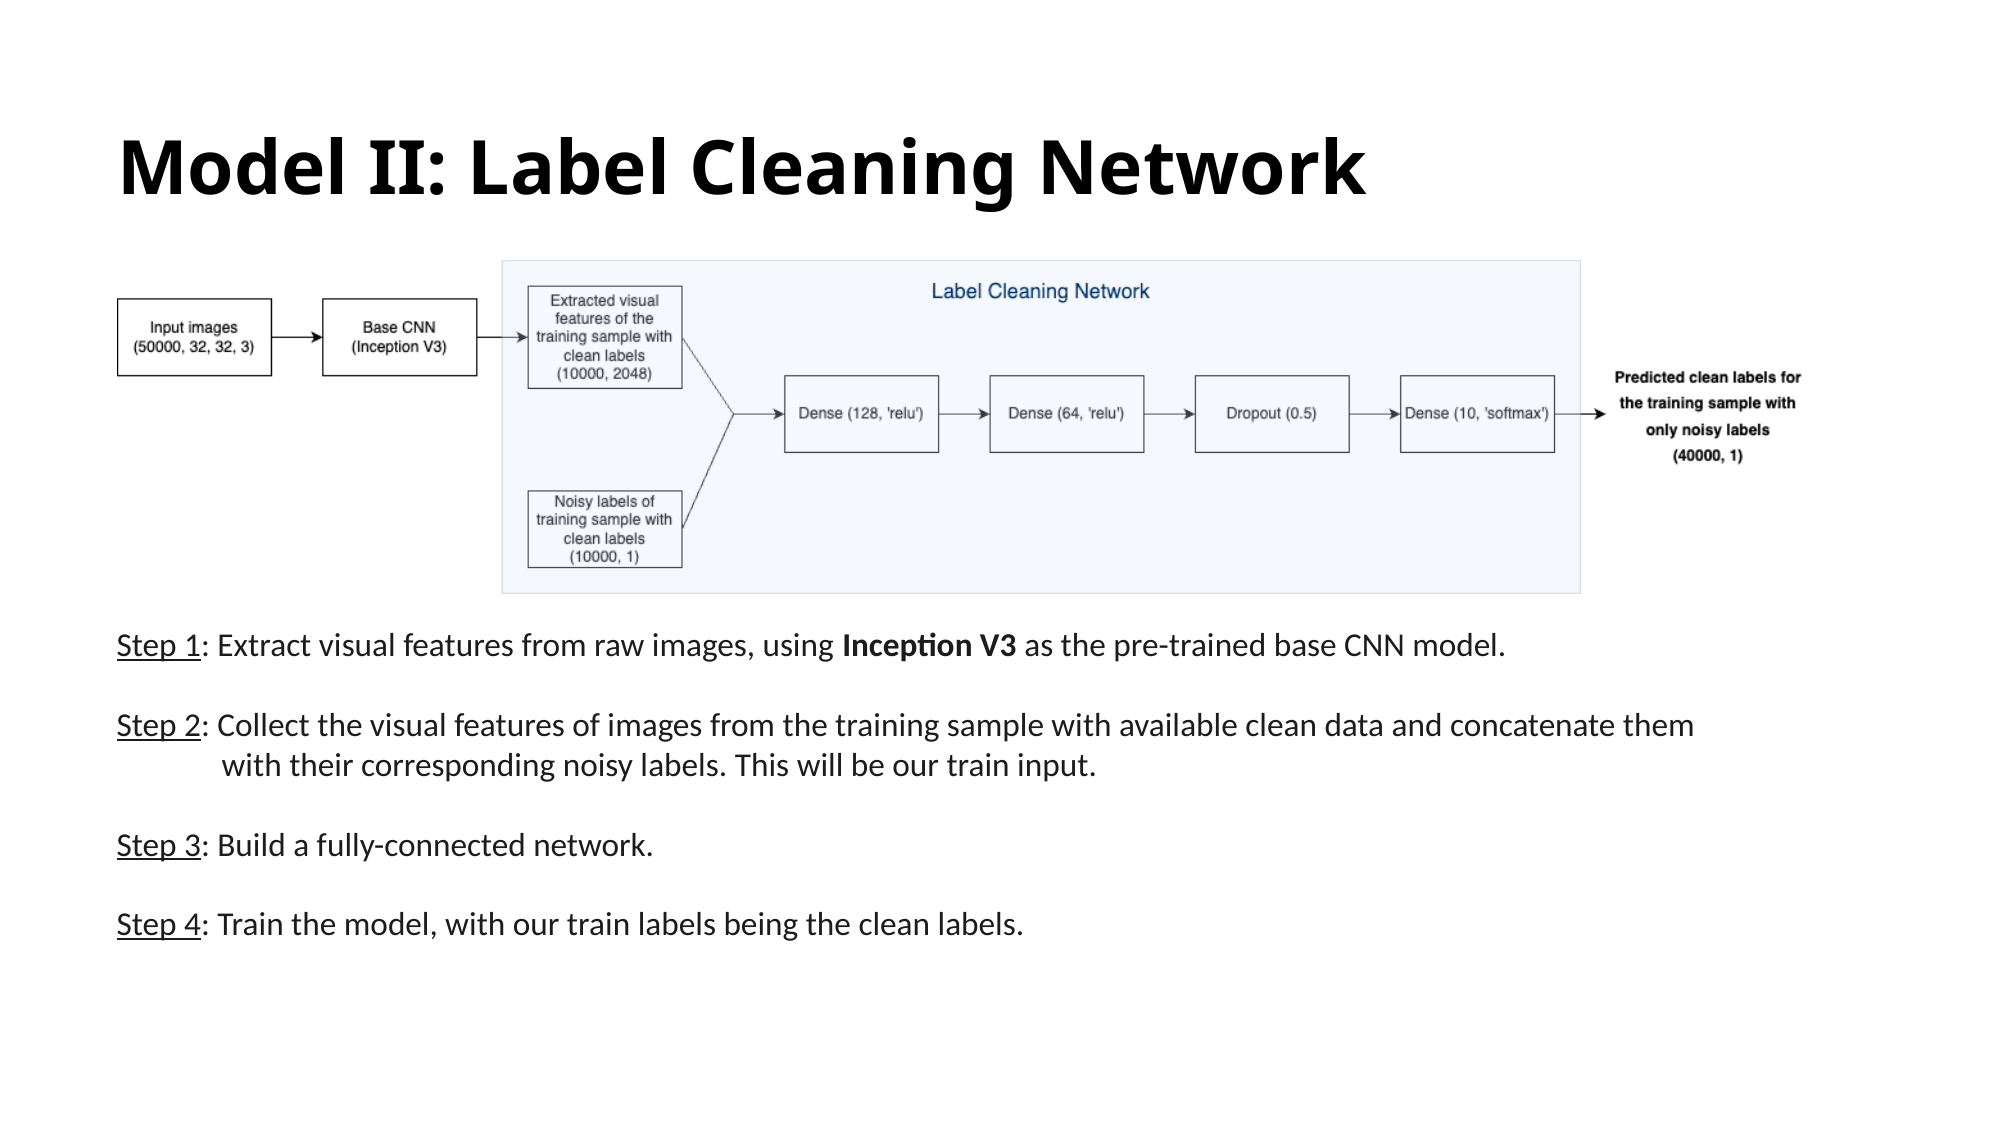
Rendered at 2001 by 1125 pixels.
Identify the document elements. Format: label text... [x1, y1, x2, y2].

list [117, 260, 1812, 594]
title Model II: Label Cleaning Network [101, 61, 1827, 280]
text_box Step 1: Extract visual features from raw images, using Inception V3 as the pre-trained base CNN model. Step 2: Collect the visual features of images from the training sample with available clean data and concatenate them with their corresponding noisy labels. This will be our train input. Step 3: Build a fully-connected network. Step 4: Train the model, with our train labels being the clean labels. [101, 615, 1778, 950]
